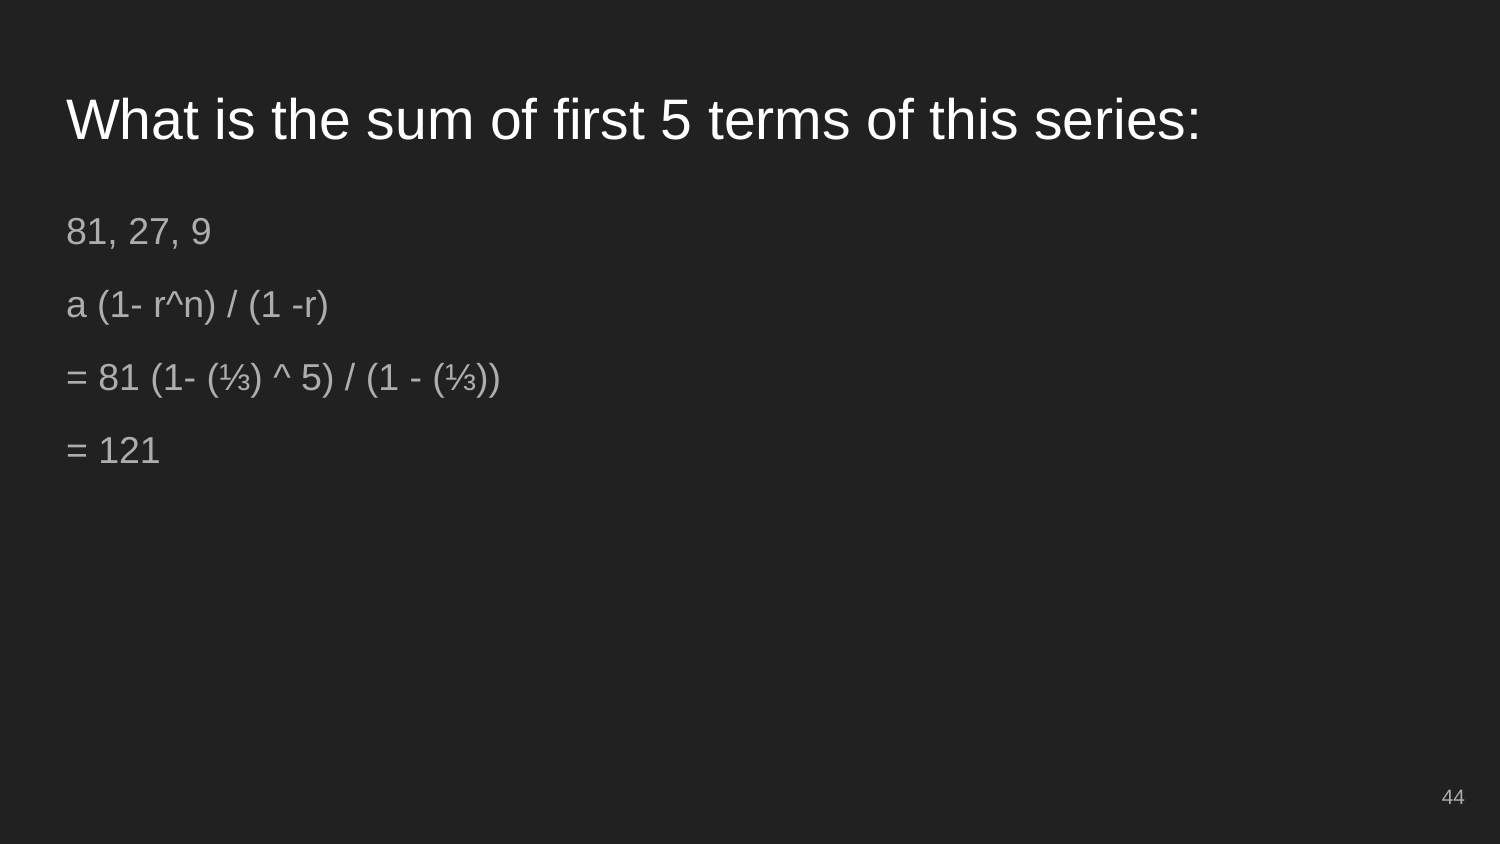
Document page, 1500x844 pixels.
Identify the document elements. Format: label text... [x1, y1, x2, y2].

title What is the sum of first 5 terms of this series: [51, 72, 1449, 167]
list 81, 27, 9 a (1- r^n) / (1 -r) = 81 (1- (⅓) ^ 5) / (1 - (⅓)) = 121 [51, 189, 1449, 750]
slide_number 44 [1389, 764, 1480, 830]
